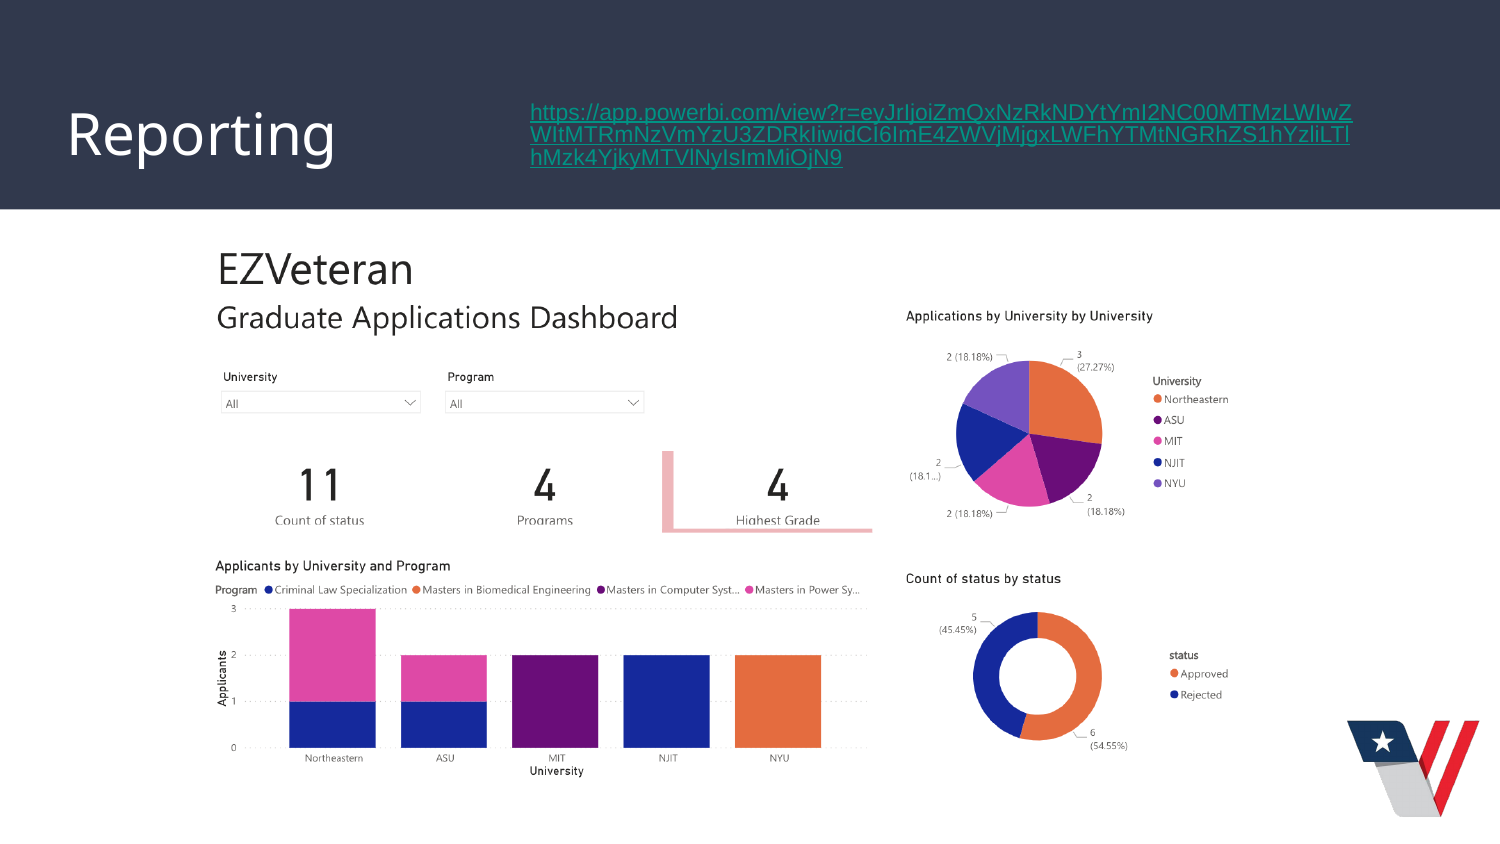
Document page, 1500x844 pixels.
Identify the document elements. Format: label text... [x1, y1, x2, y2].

picture [165, 212, 1500, 834]
text_box https://app.powerbi.com/view?r=eyJrIjoiZmQxNzRkNDYtYmI2NC00MTMzLWIwZWItMTRmNzVmYzU3ZDRkIiwidCI6ImE4ZWVjMjgxLWFhYTMtNGRhZS1hYzliLTlhMzk4YjkyMTVlNyIsImMiOjN9 [514, 82, 1377, 142]
title Reporting [51, 82, 608, 185]
